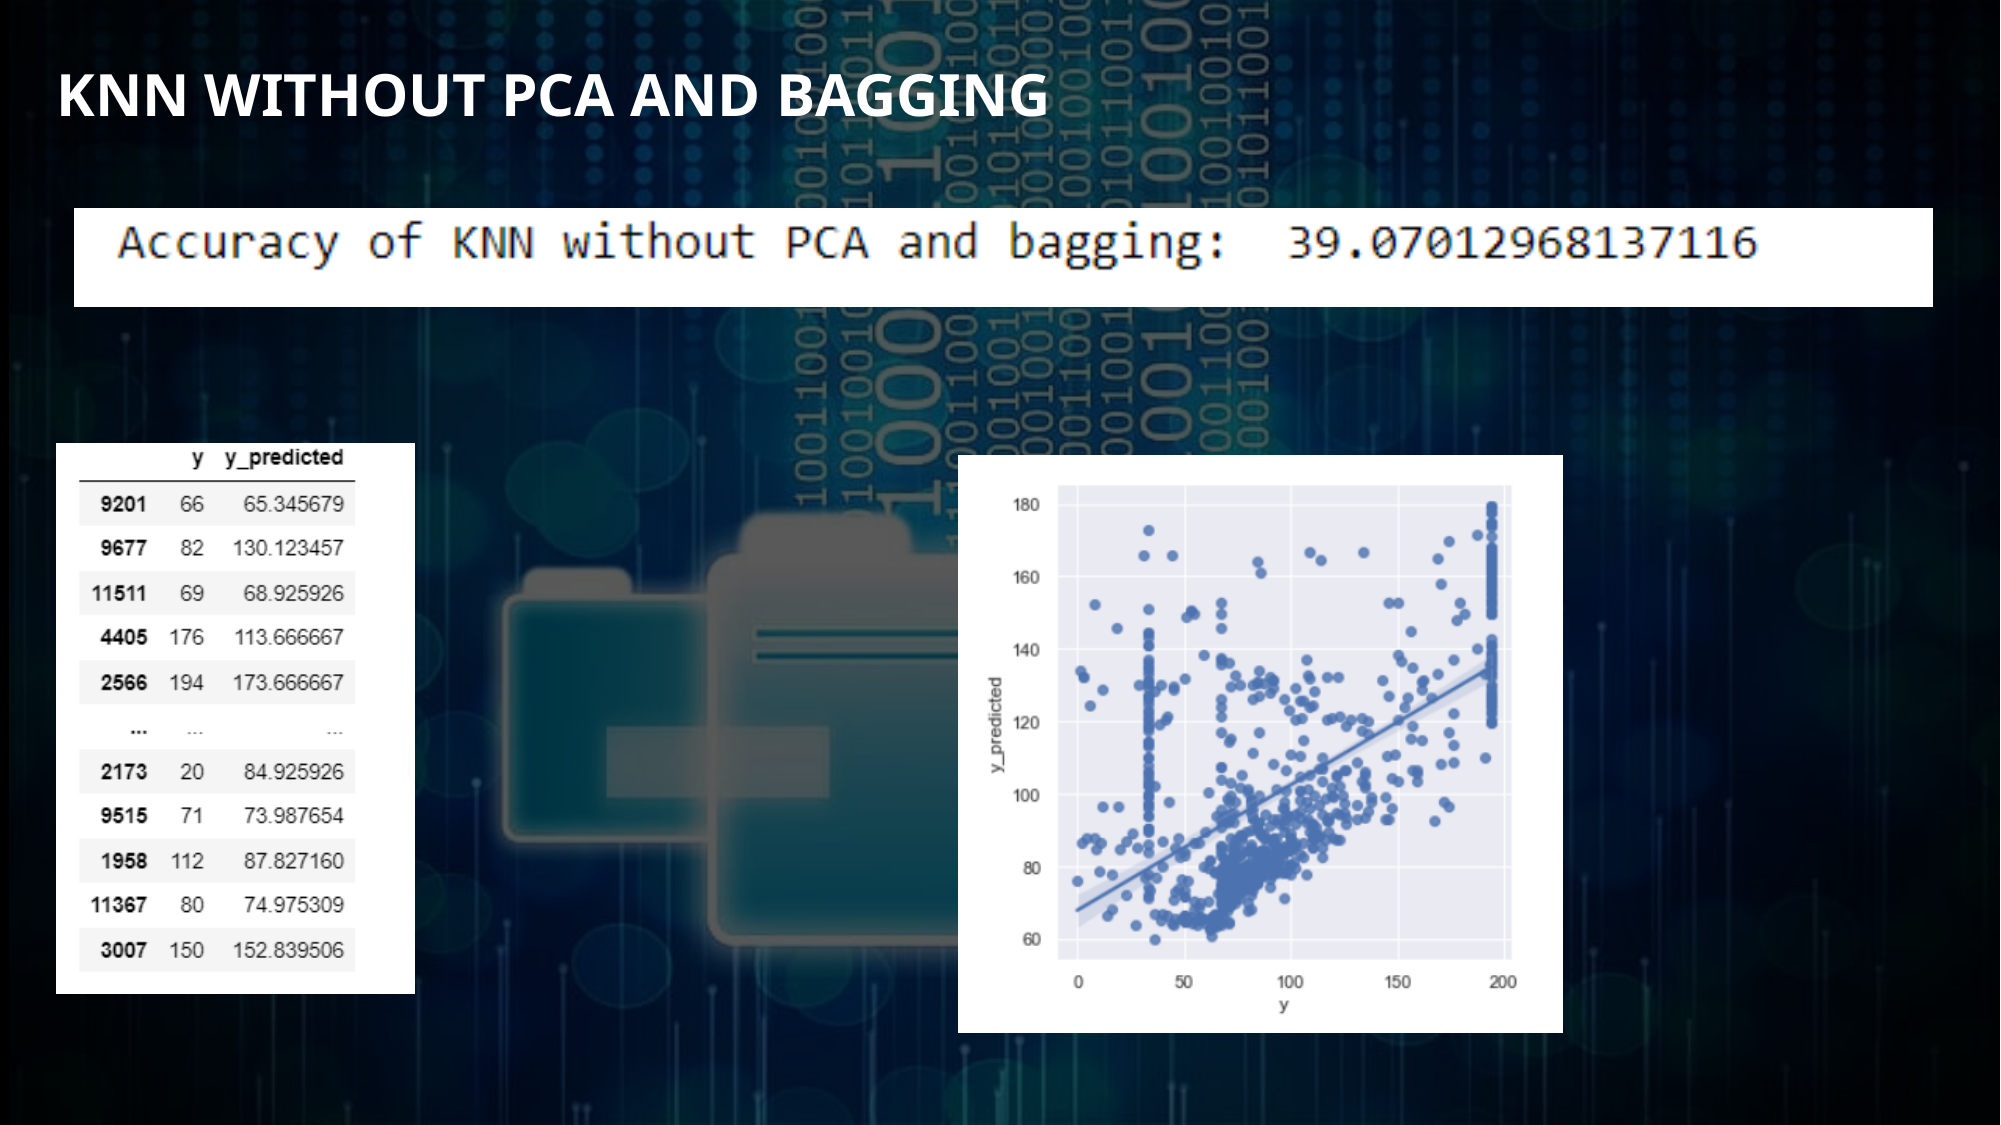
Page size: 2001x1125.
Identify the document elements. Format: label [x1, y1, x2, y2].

text_box [0, 0, 9, 1125]
picture [9, 0, 2000, 1125]
